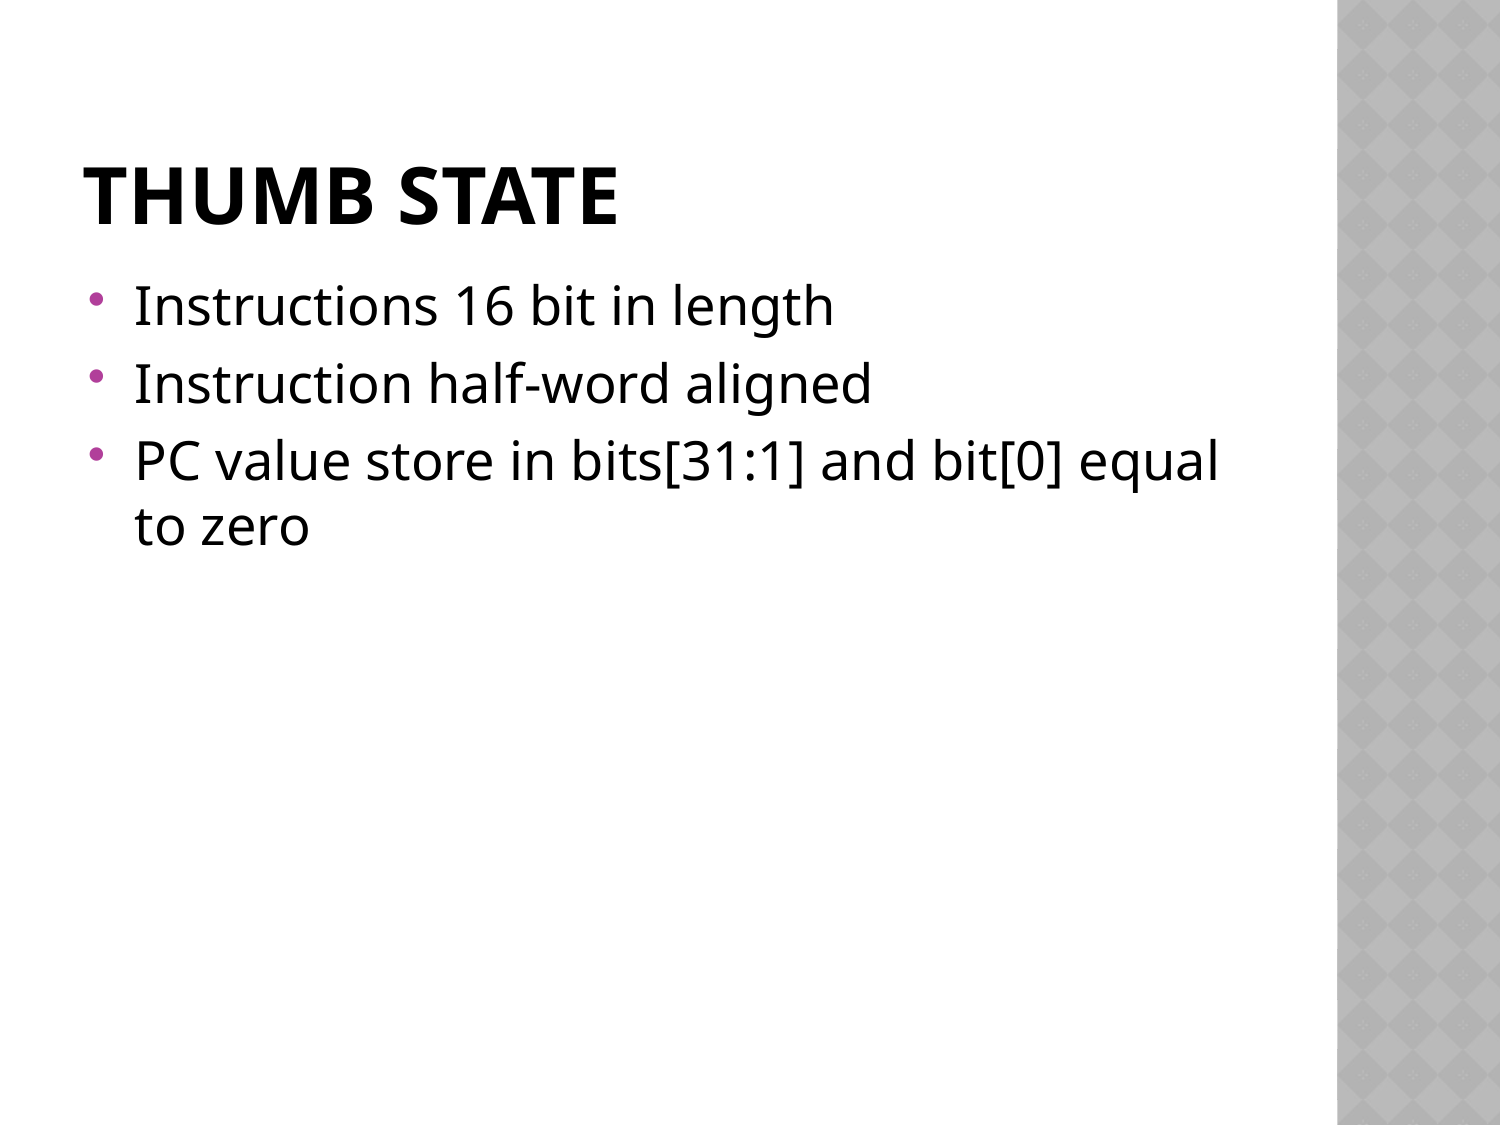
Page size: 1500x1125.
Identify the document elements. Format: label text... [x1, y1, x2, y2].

list Instructions 16 bit in length Instruction half-word aligned PC value store in bits[31:1] and bit[0] equal to zero [75, 264, 1263, 1059]
title THUMB state [75, 52, 1263, 240]
